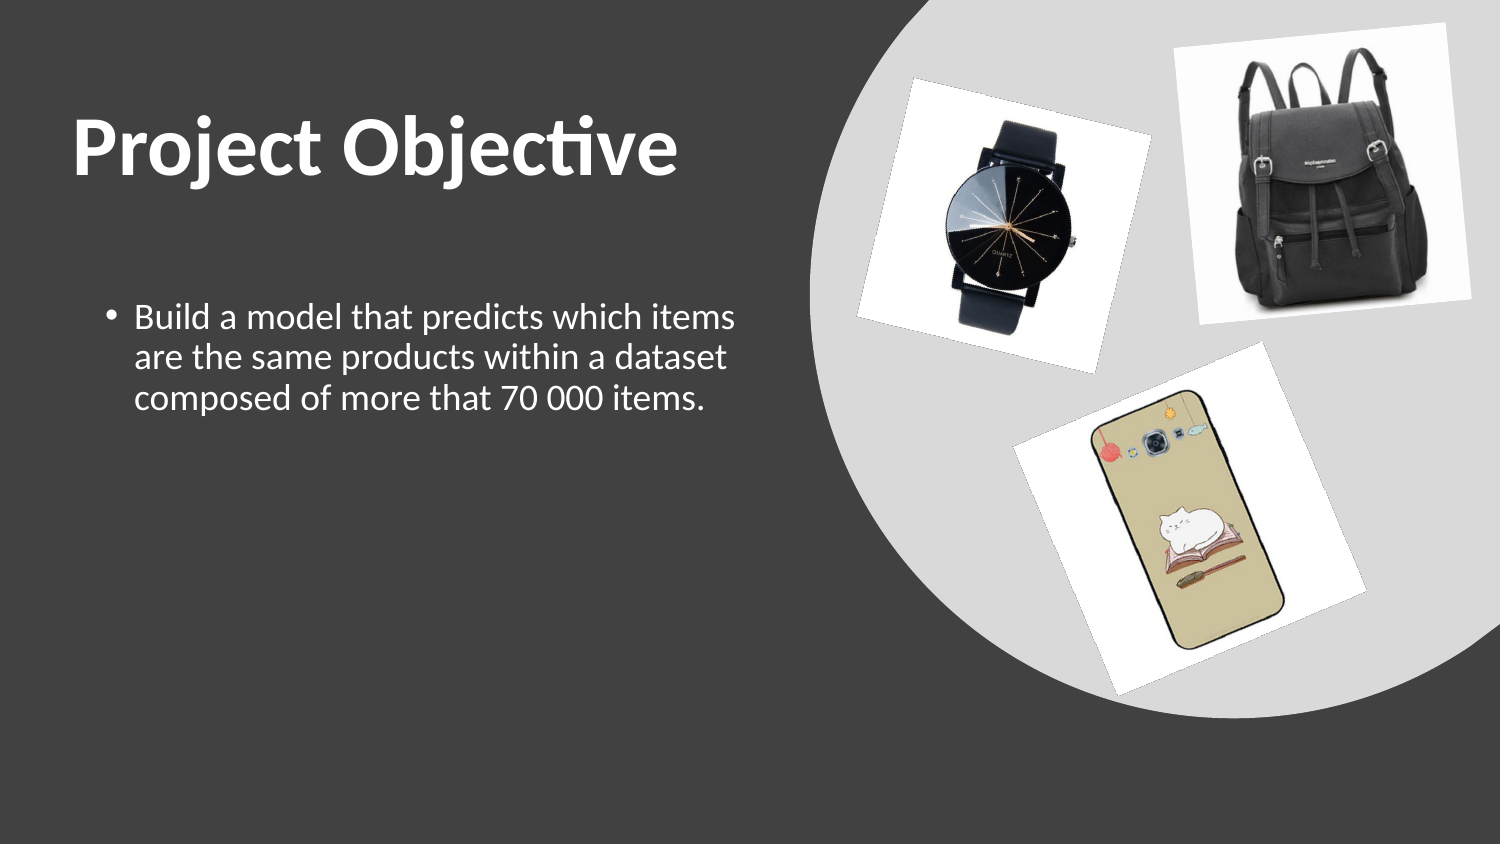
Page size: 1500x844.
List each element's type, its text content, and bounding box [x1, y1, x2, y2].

text_box [809, 0, 1500, 719]
title Project Objective [61, 66, 716, 230]
list Build a model that predicts which items are the same products within a dataset composed of more that 70 000 items. [93, 229, 801, 778]
picture [1174, 22, 1472, 325]
picture [857, 78, 1151, 374]
picture [1013, 342, 1367, 695]
